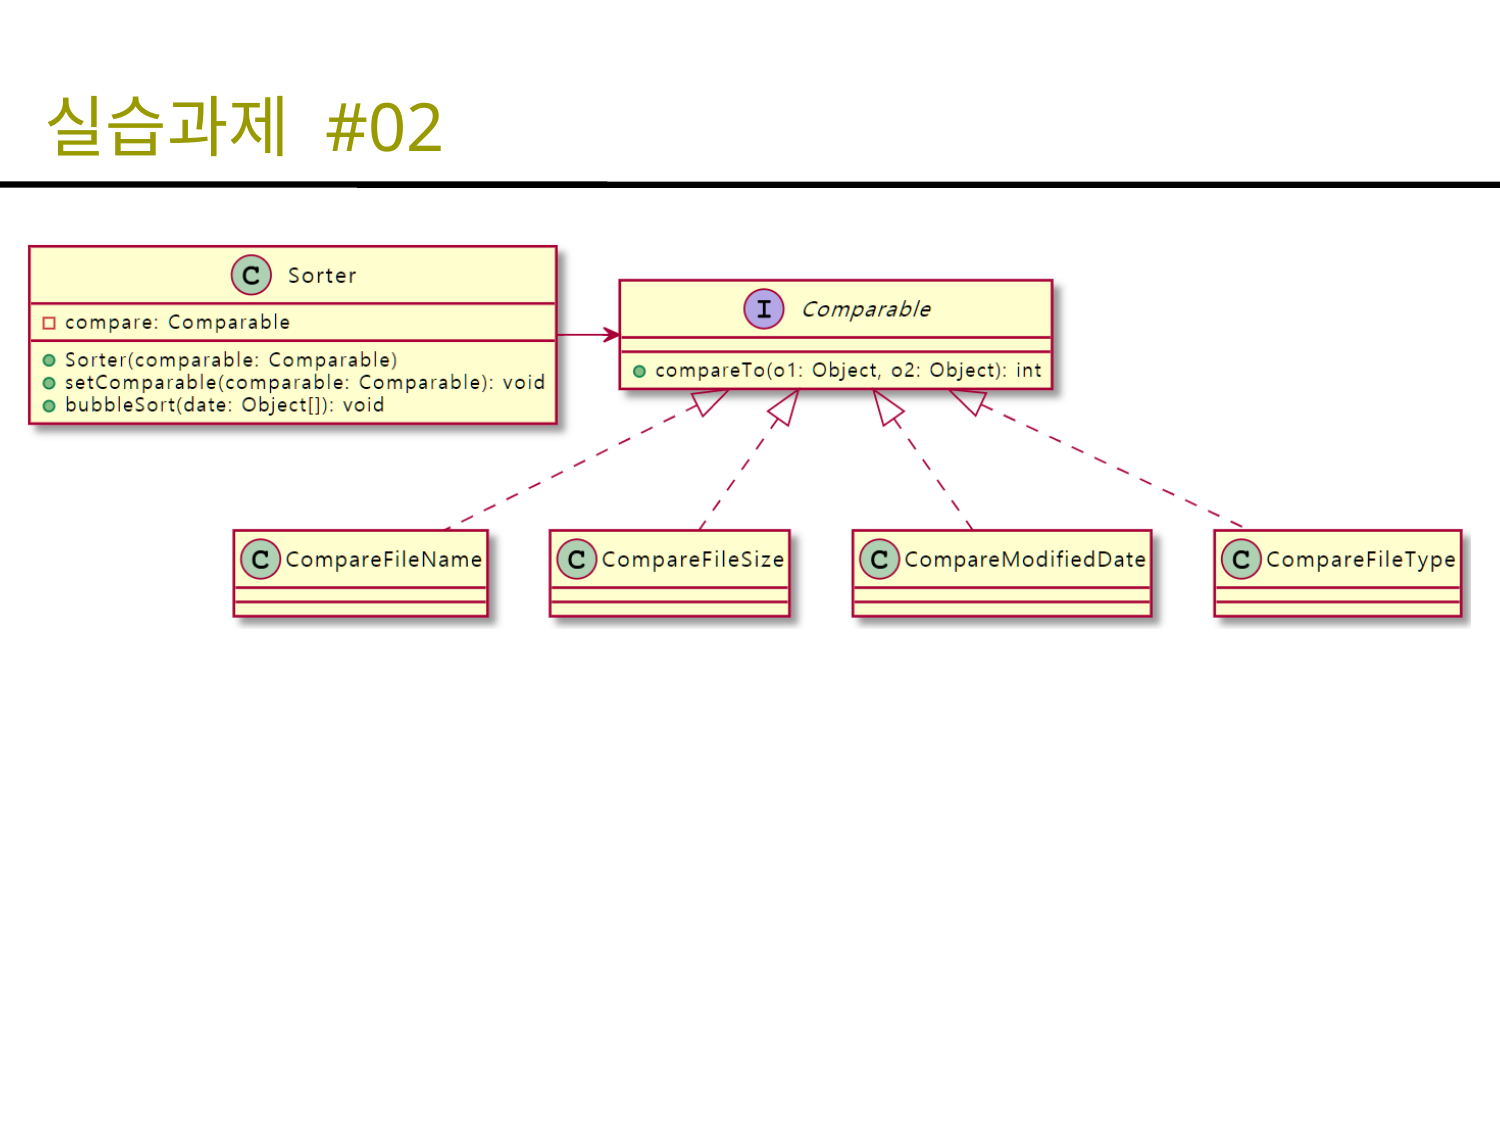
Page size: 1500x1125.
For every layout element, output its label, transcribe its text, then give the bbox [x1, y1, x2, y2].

title 실습과제 #02 [29, 45, 1471, 173]
picture [23, 243, 1471, 630]
